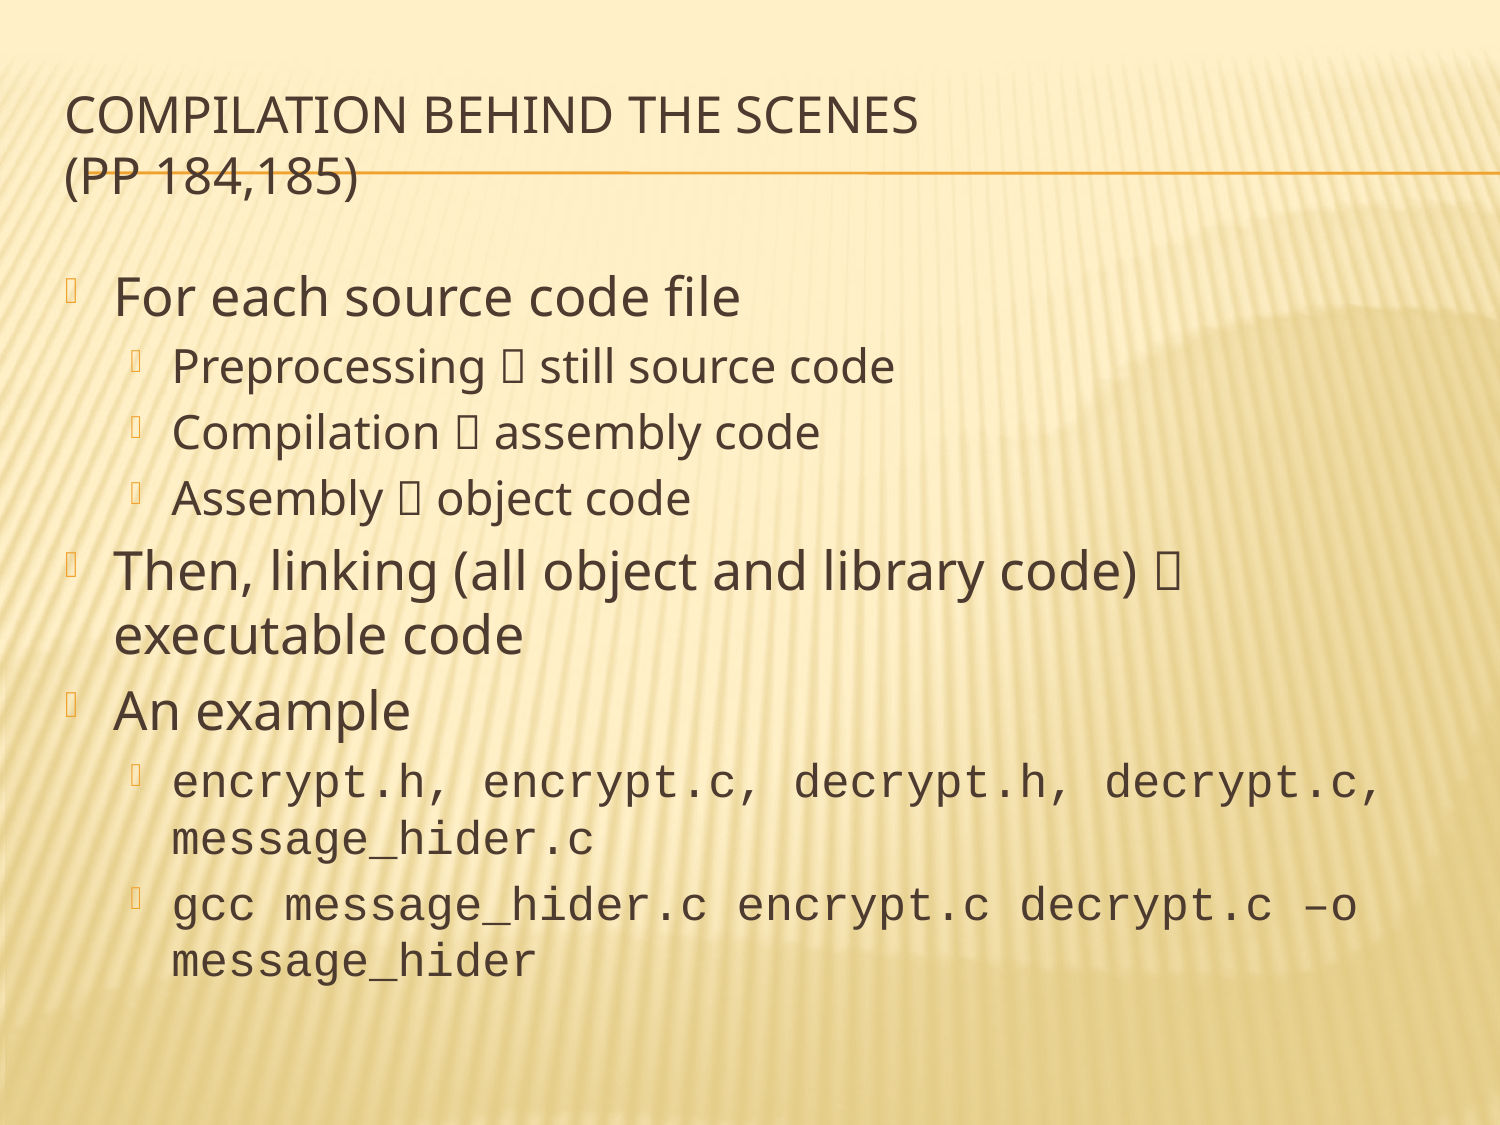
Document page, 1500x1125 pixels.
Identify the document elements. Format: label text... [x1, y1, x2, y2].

title Compilation behind the scenes (pp 184,185) [50, 75, 1475, 213]
list For each source code file Preprocessing  still source code Compilation  assembly code Assembly  object code Then, linking (all object and library code)  executable code An example encrypt.h, encrypt.c, decrypt.h, decrypt.c, message_hider.c gcc message_hider.c encrypt.c decrypt.c –o message_hider [50, 254, 1475, 998]
